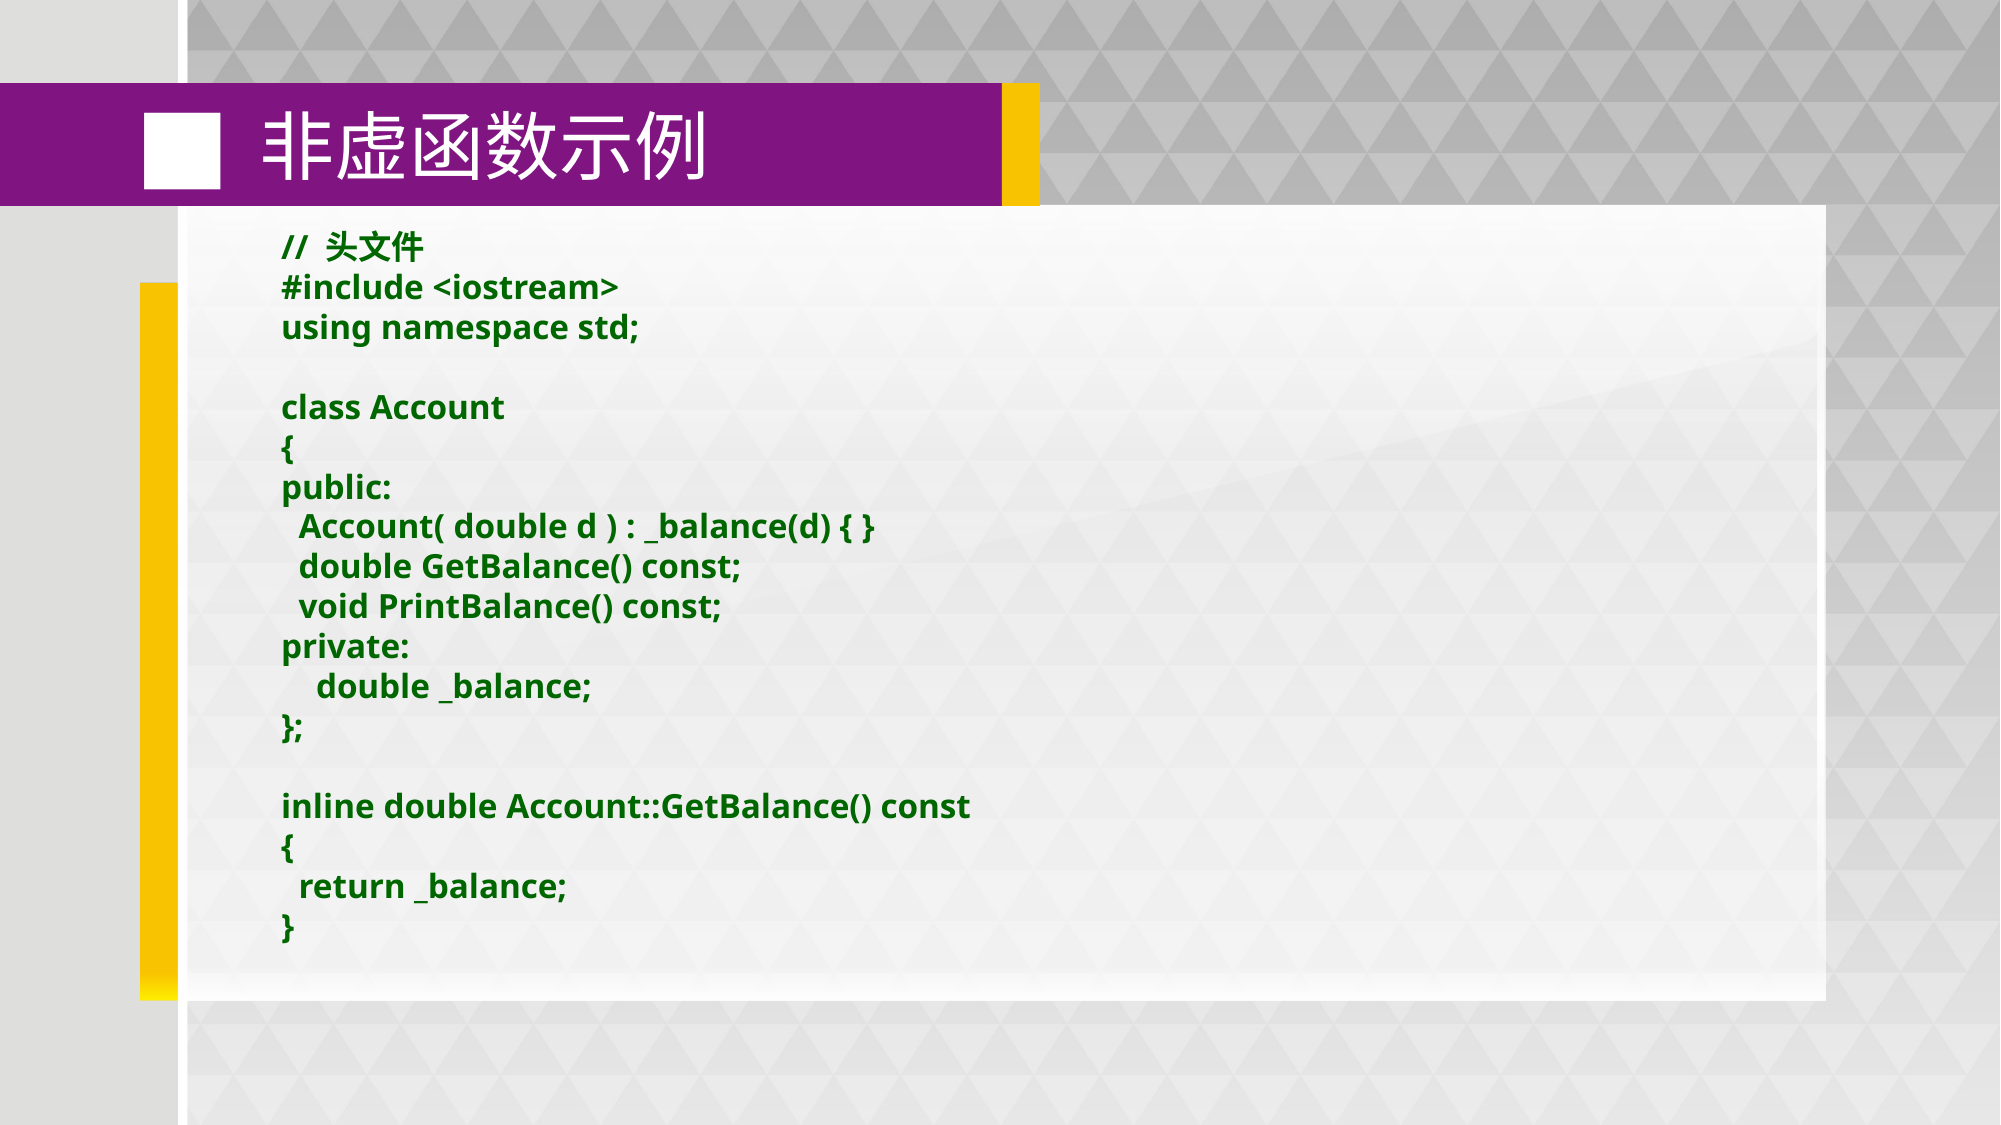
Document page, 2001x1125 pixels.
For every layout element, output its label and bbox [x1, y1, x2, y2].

text_box [120, 69, 727, 206]
picture [0, 0, 2000, 1125]
